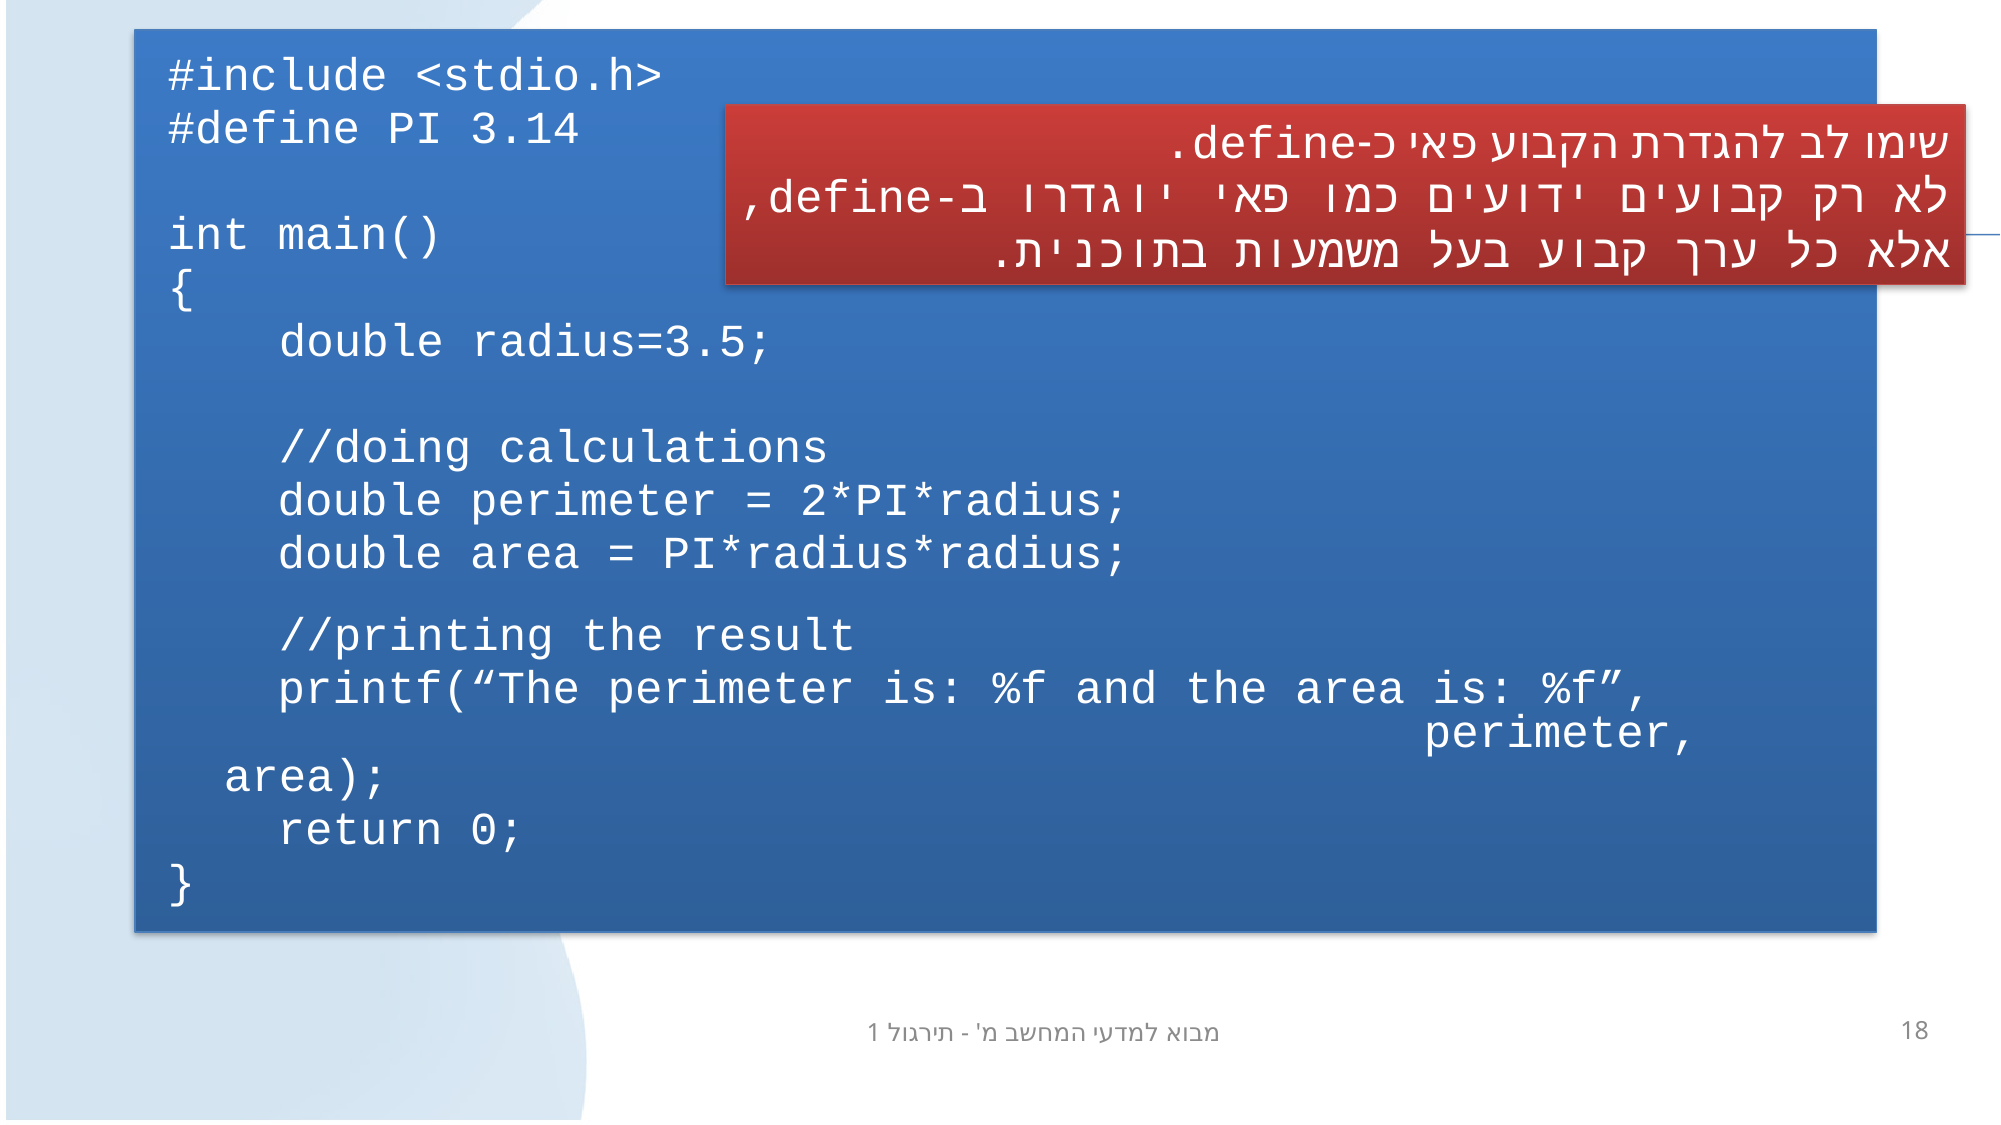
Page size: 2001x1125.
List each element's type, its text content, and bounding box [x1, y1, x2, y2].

footer מבוא למדעי המחשב מ' - תירגול 1 [727, 1001, 1361, 1061]
text_box שימו לב להגדרת הקבוע פאי כ-define. לא רק קבועים ידועים כמו פאי יוגדרו ב-define, אלא כל ערך קבוע בעל משמעות בתוכנית. [725, 104, 1966, 285]
picture [0, 0, 2001, 1125]
text_box #include <stdio.h> #define PI 3.14 int main() { double radius=3.5; //doing calculations double perimeter = 2*PI*radius; double area = PI*radius*radius; //printing the result printf(“The perimeter is: %f and the area is: %f”, perimeter, area); return 0; } [134, 29, 1877, 933]
slide_number 18 [1477, 1001, 1944, 1061]
